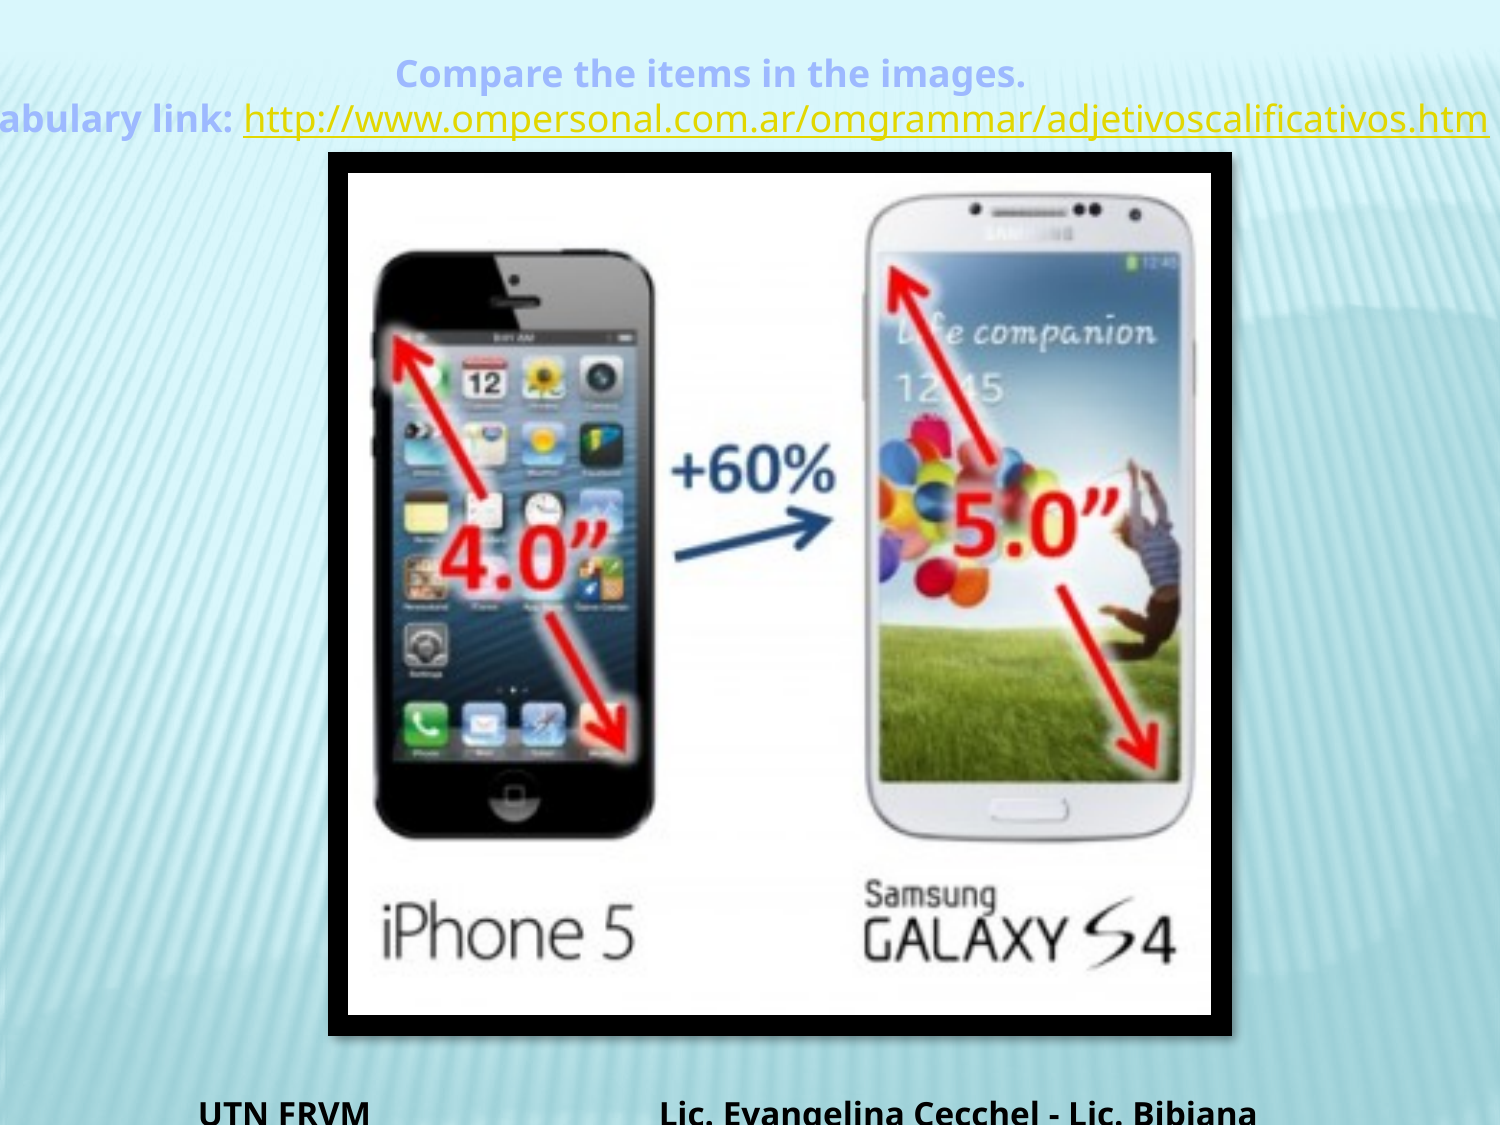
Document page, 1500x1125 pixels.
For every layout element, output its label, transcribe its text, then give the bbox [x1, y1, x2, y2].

picture [348, 172, 1211, 1016]
text_box Compare the items in the images. Vocabulary link: http://www.ompersonal.com.ar/omgrammar/adjetivoscalificativos.htm [0, 42, 1500, 199]
text_box UTN FRVM Lic. Evangelina Cecchel - Lic. Bibiana Fernandez [183, 1085, 1294, 1125]
